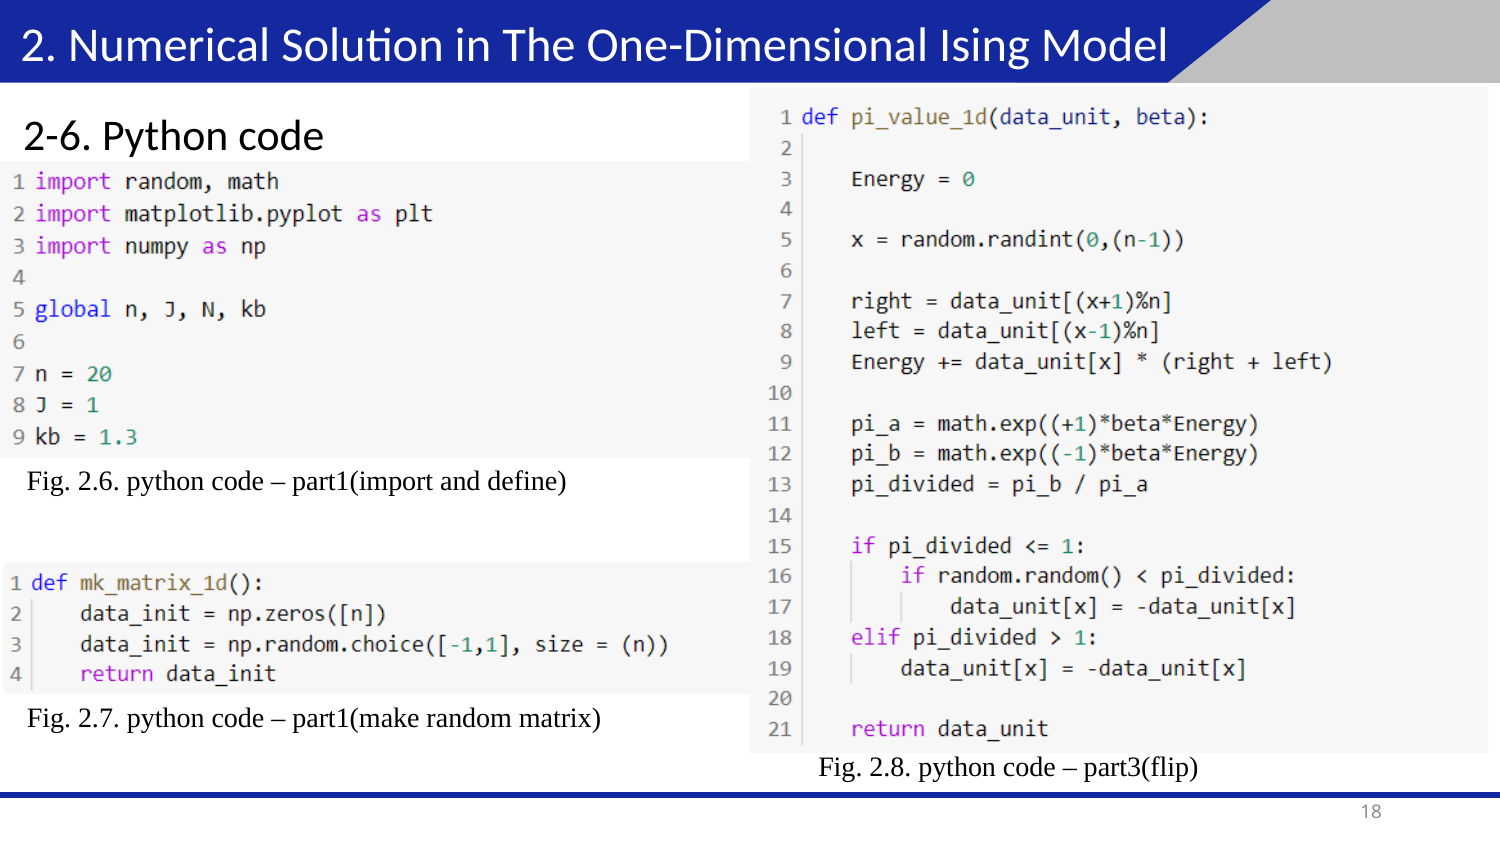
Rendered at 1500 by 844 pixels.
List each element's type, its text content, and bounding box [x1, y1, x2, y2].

text_box 2-6. Python code [8, 99, 749, 161]
text_box Fig. 2.8. python code – part3(flip) [803, 753, 1214, 790]
picture [0, 87, 1489, 753]
slide_number 18 [1059, 790, 1397, 836]
text_box Fig. 2.6. python code – part1(import and define) [11, 458, 583, 504]
text_box 2. Numerical Solution in The One-Dimensional Ising Model [5, 11, 1300, 80]
text_box Fig. 2.7. python code – part1(make random matrix) [12, 694, 618, 741]
